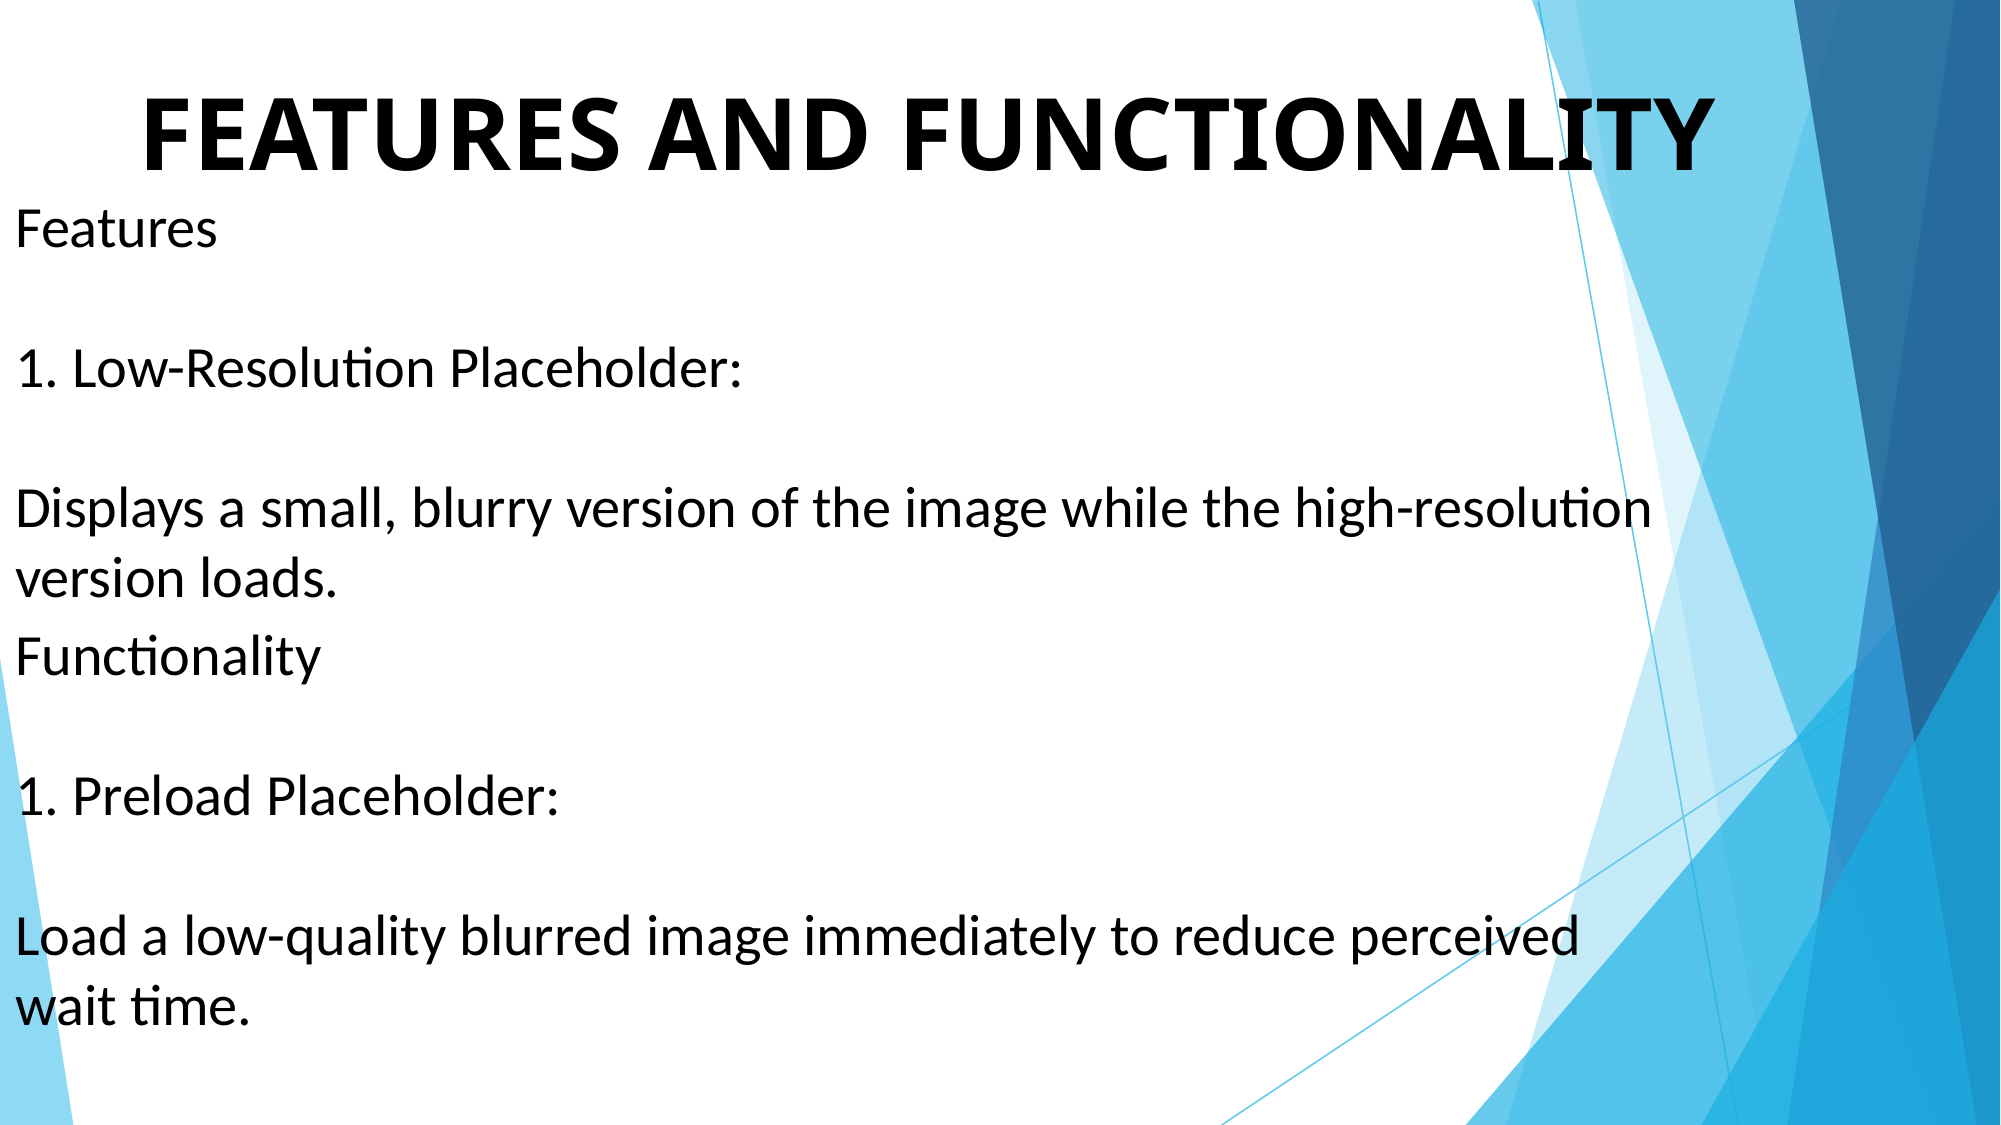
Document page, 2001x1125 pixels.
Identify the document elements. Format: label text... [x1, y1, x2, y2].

text_box Functionality 1. Preload Placeholder: Load a low-quality blurred image immediately to reduce perceived wait time. [0, 609, 1681, 1115]
text_box Features 1. Low-Resolution Placeholder: Displays a small, blurry version of the image while the high-resolution version loads. [0, 181, 1831, 617]
title FEATURES AND FUNCTIONALITY [123, 62, 1877, 183]
